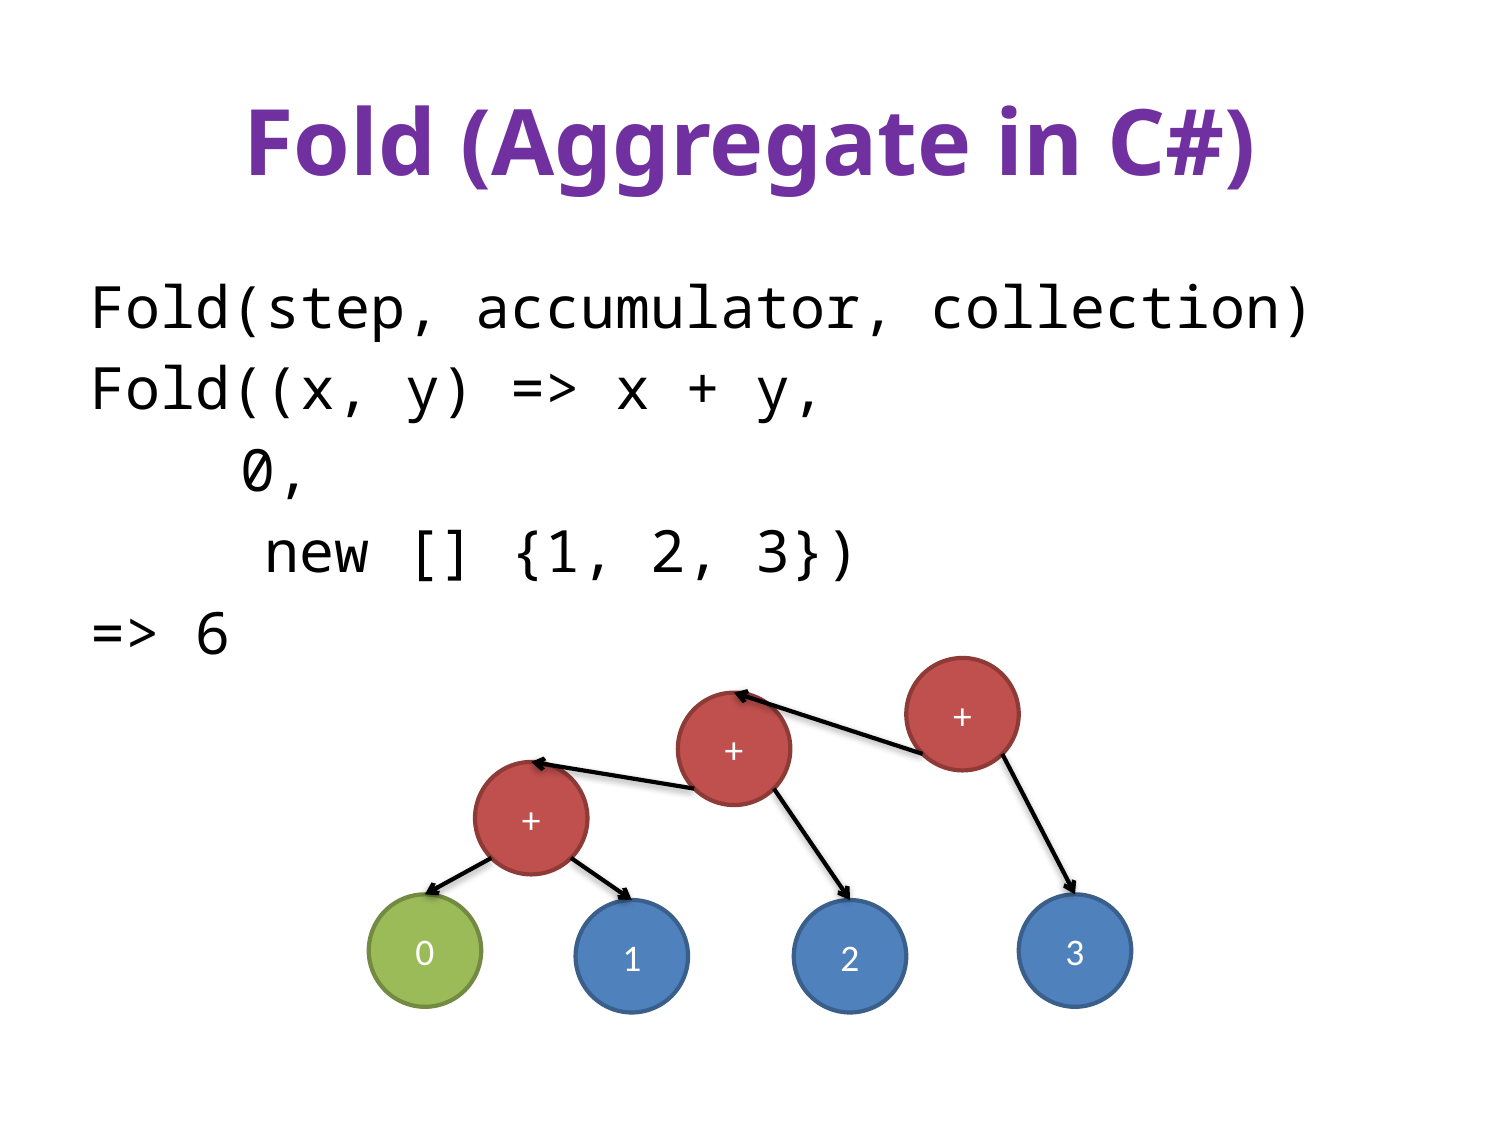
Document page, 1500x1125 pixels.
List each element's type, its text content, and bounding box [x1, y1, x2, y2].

title Fold (Aggregate in C#) [75, 45, 1425, 233]
list Fold(step, accumulator, collection) Fold((x, y) => x + y, 0, new [] {1, 2, 3}) => 6 [75, 262, 1425, 693]
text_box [368, 657, 1132, 1013]
